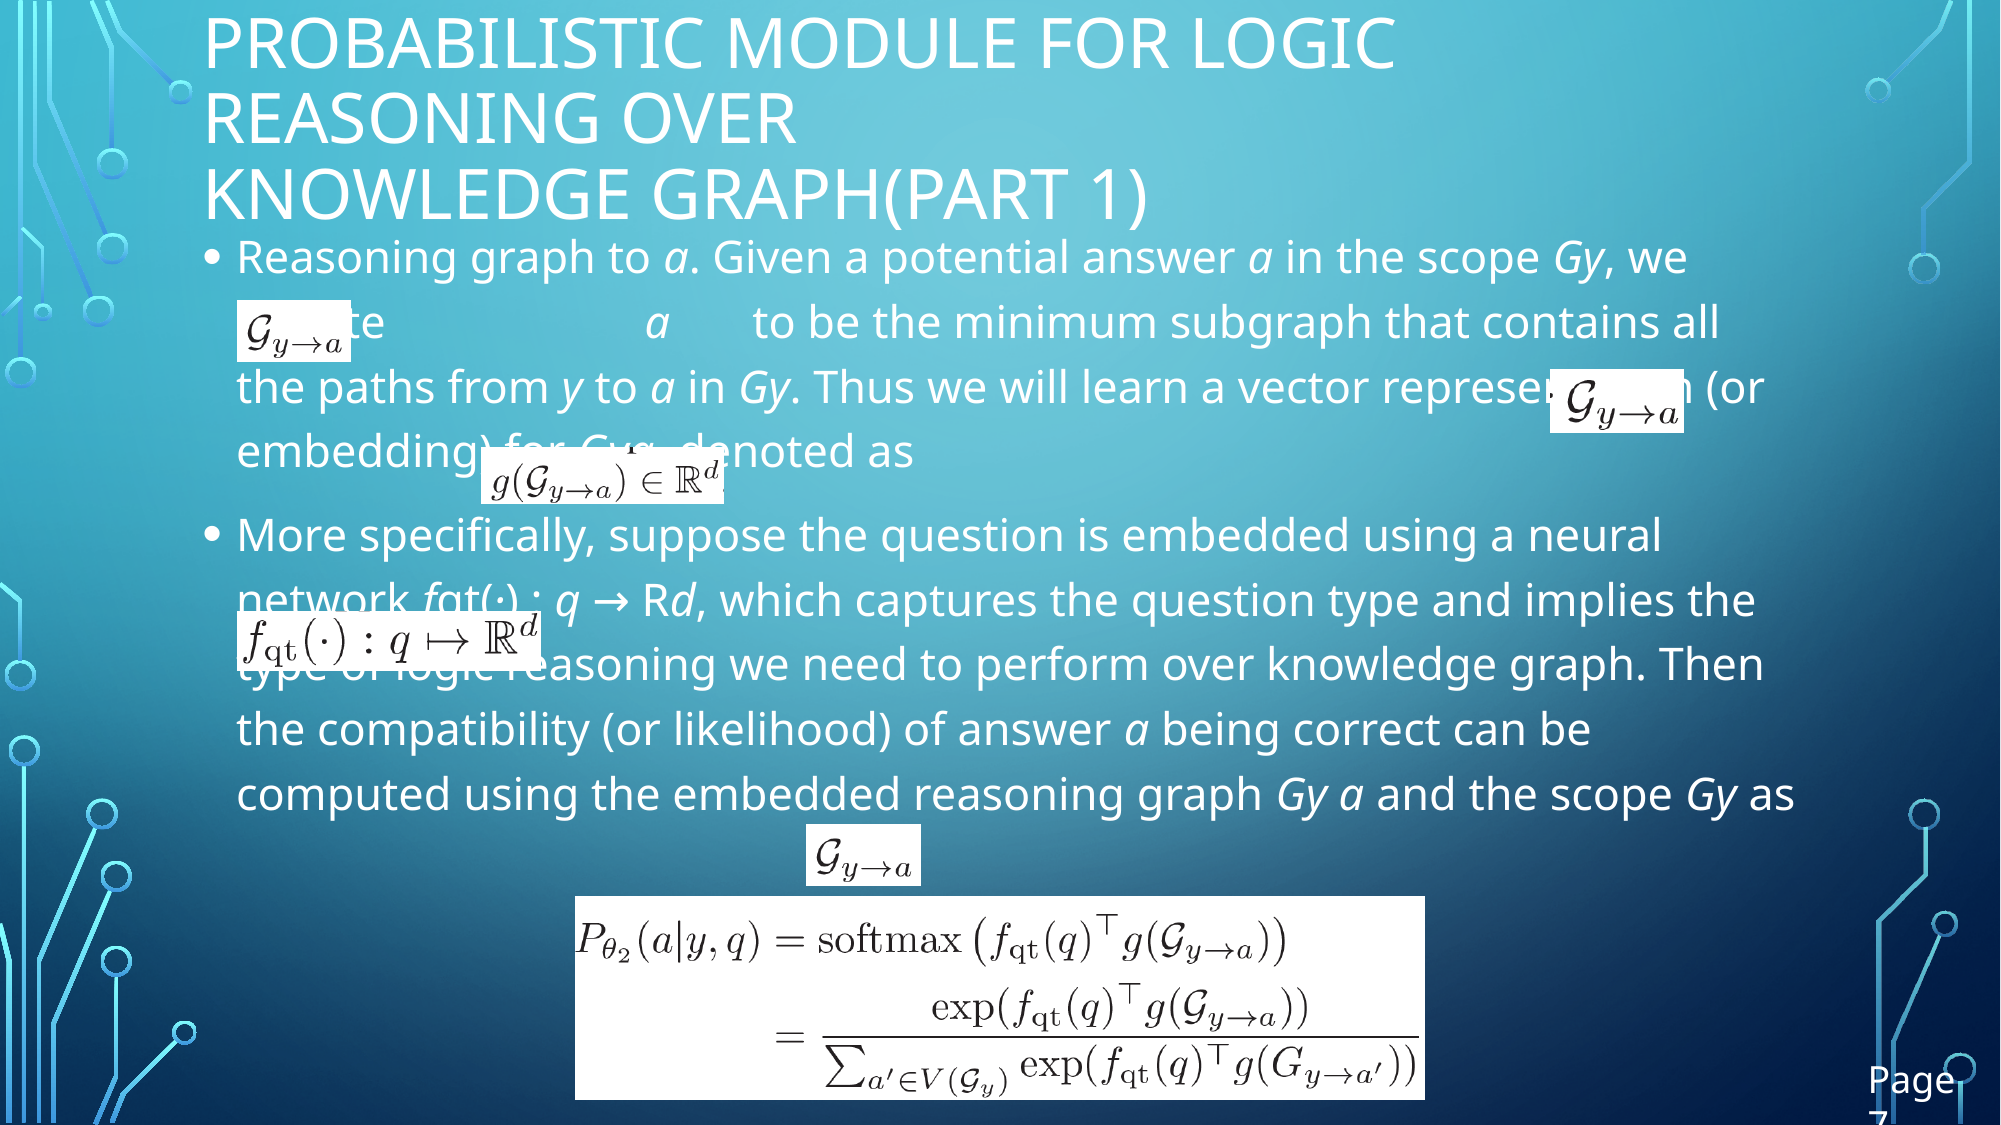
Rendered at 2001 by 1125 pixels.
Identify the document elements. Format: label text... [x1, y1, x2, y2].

list Reasoning graph to a. Given a potential answer a in the scope Gy, we denote a to be the minimum subgraph that contains all the paths from y to a in Gy. Thus we will learn a vector representation (or embedding) for Gya, denoted as More specifically, suppose the question is embedded using a neural network fqt(·) : q → Rd, which captures the question type and implies the type of logic reasoning we need to perform over knowledge graph. Then the compatibility (or likelihood) of answer a being correct can be computed using the embedded reasoning graph Gy a and the scope Gy as [187, 210, 1813, 897]
picture [574, 896, 1425, 1100]
picture [1549, 369, 1684, 434]
text_box Page 7 [1853, 1049, 2000, 1125]
picture [481, 446, 724, 505]
picture [236, 300, 352, 363]
title Probabilistic module for logic reasoning over knowledge graph(part 1) [187, 0, 1813, 210]
picture [805, 823, 921, 886]
picture [236, 611, 542, 672]
